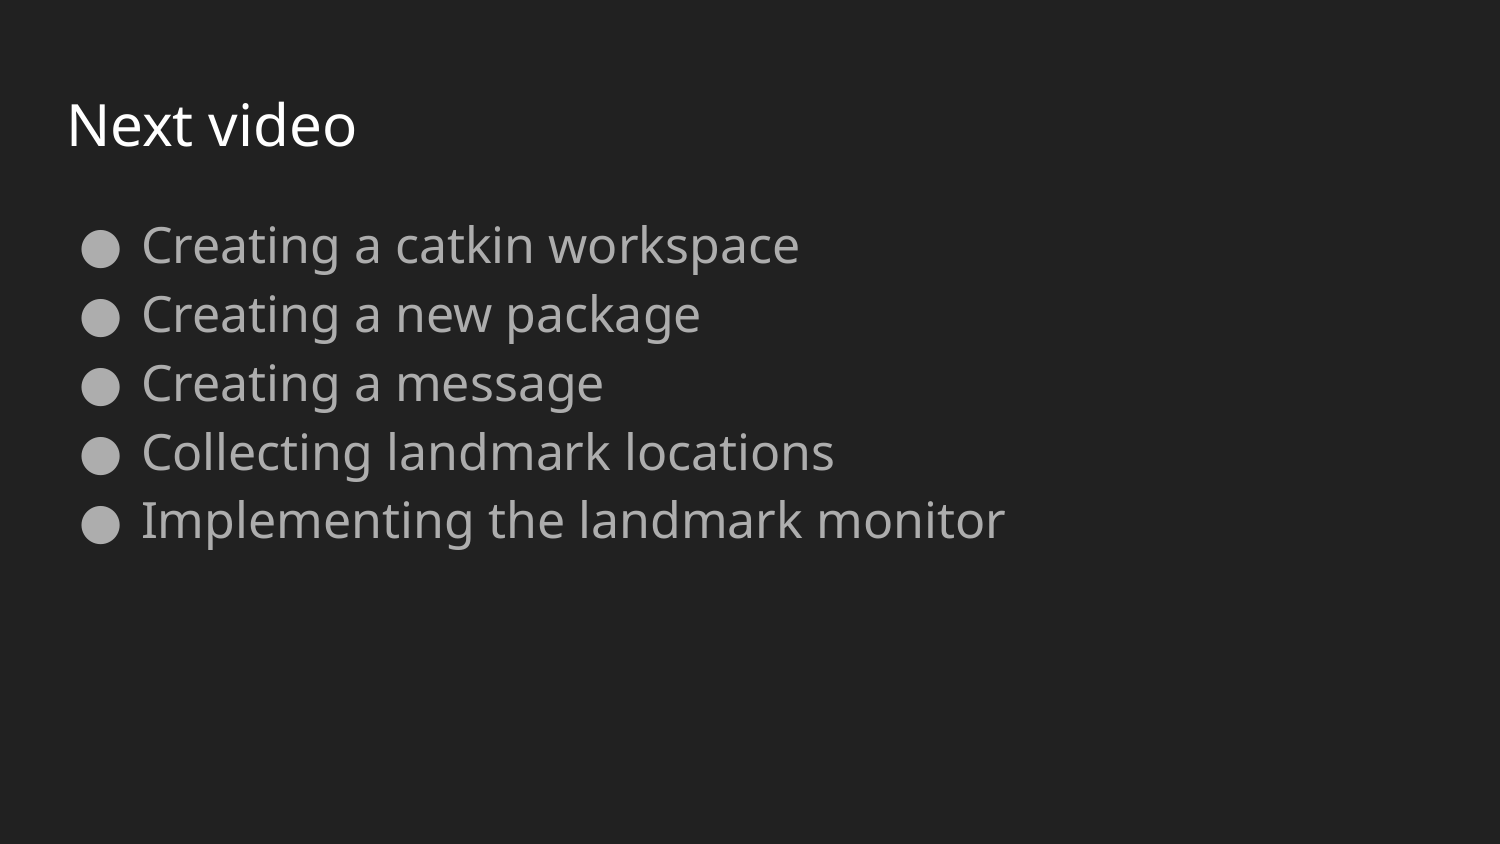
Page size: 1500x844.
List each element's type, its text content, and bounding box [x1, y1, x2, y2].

title Next video [51, 72, 1449, 167]
list Creating a catkin workspace Creating a new package Creating a message Collecting landmark locations Implementing the landmark monitor [51, 189, 1449, 750]
